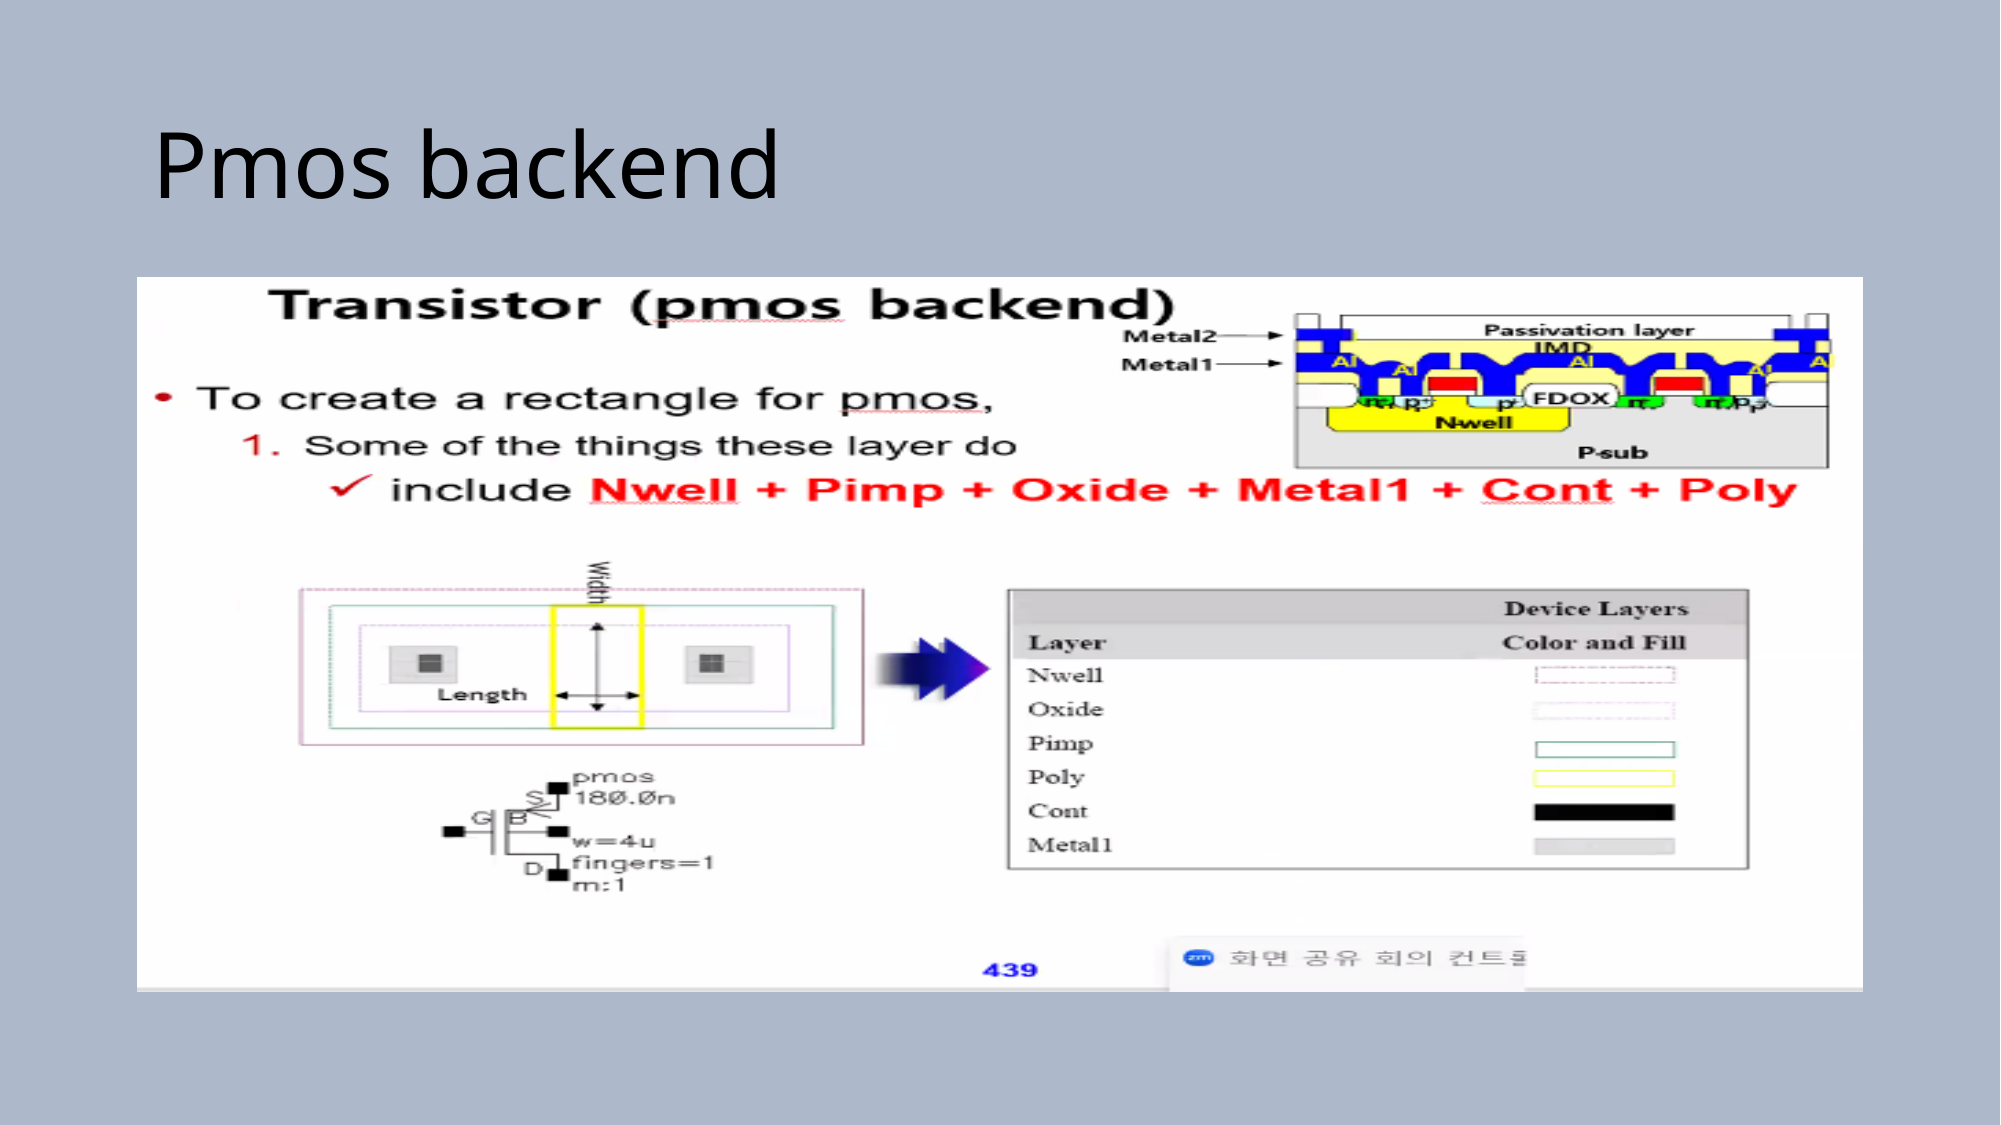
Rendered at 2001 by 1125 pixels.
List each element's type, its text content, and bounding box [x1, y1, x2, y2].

title Pmos backend [137, 59, 1863, 277]
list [137, 277, 1863, 992]
